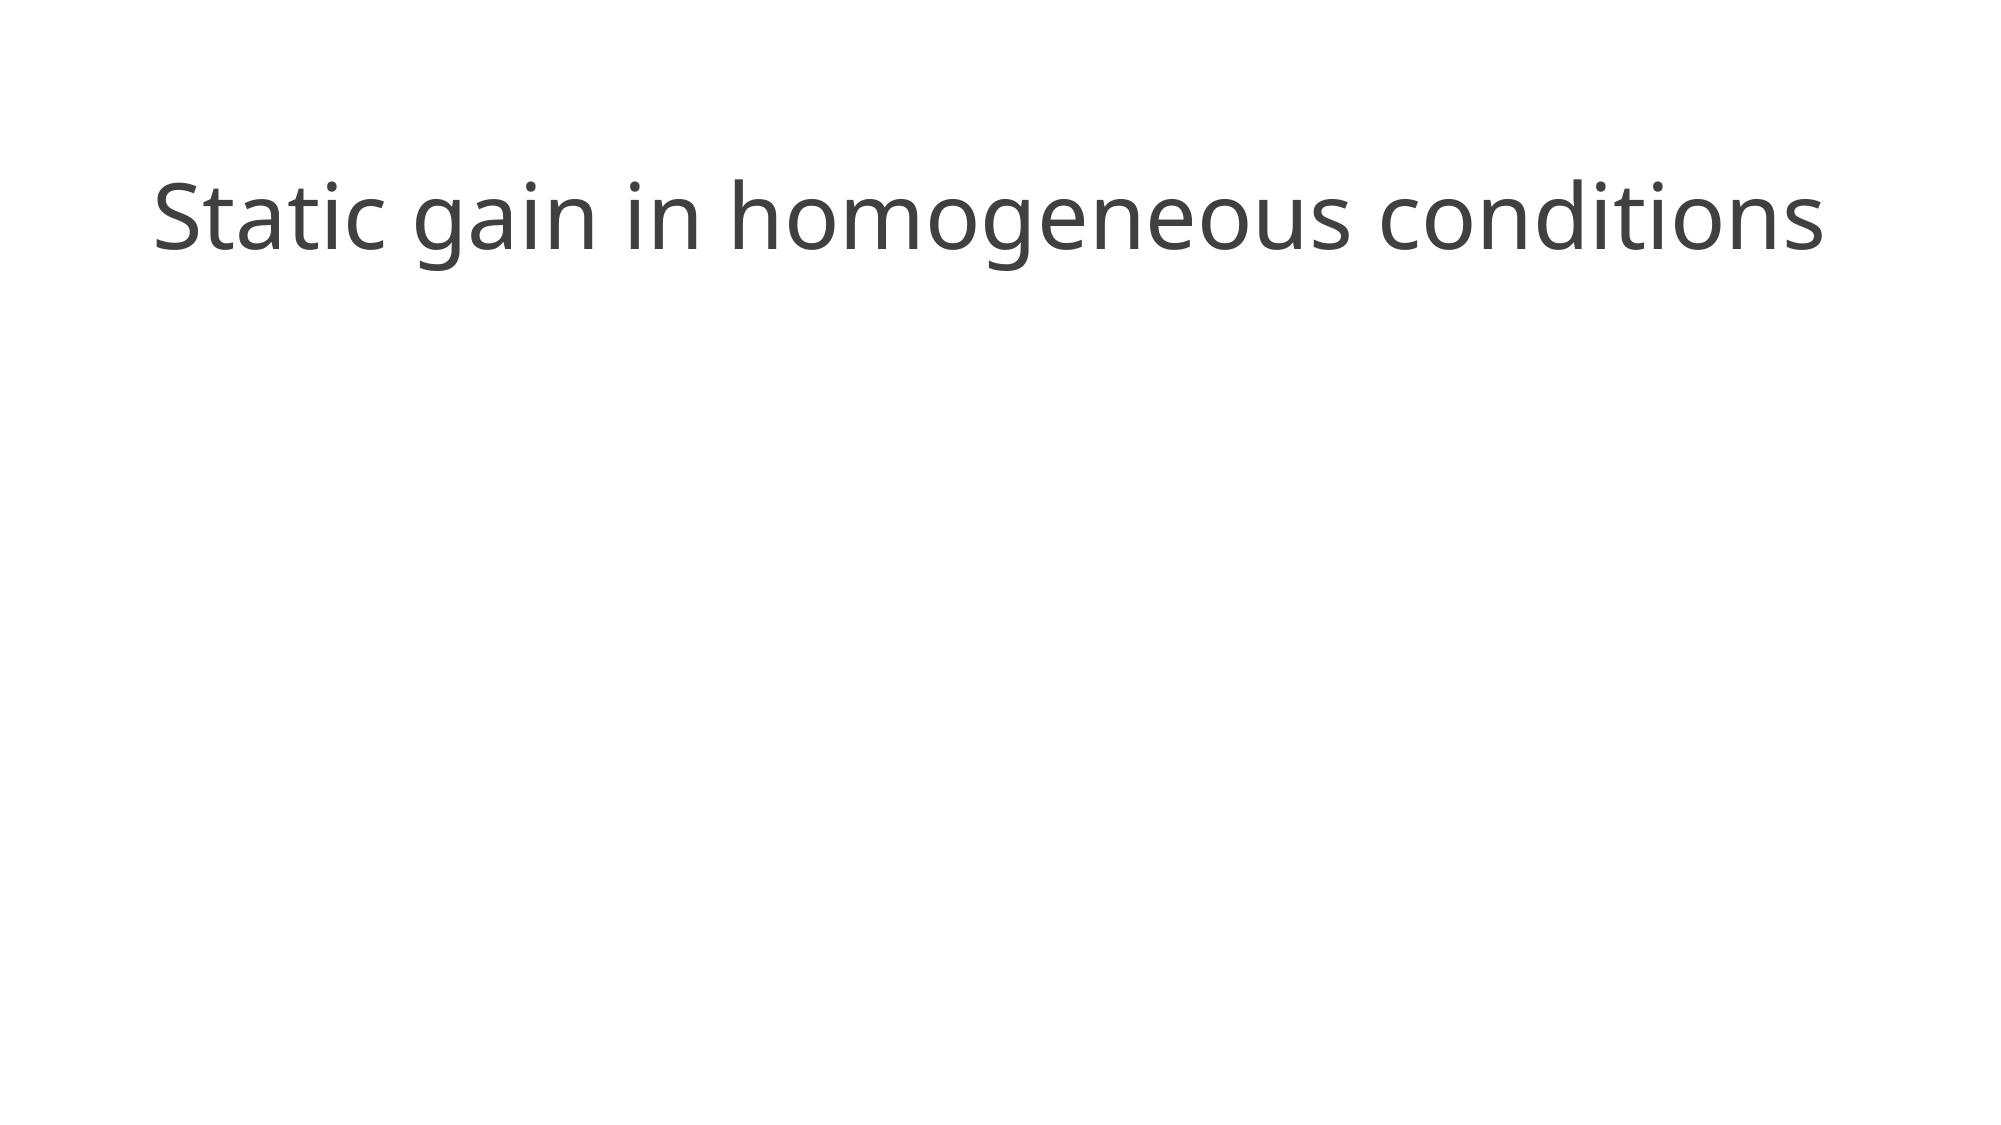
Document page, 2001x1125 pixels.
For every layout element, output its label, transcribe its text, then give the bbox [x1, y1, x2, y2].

title Static gain in homogeneous conditions [137, 59, 1863, 278]
